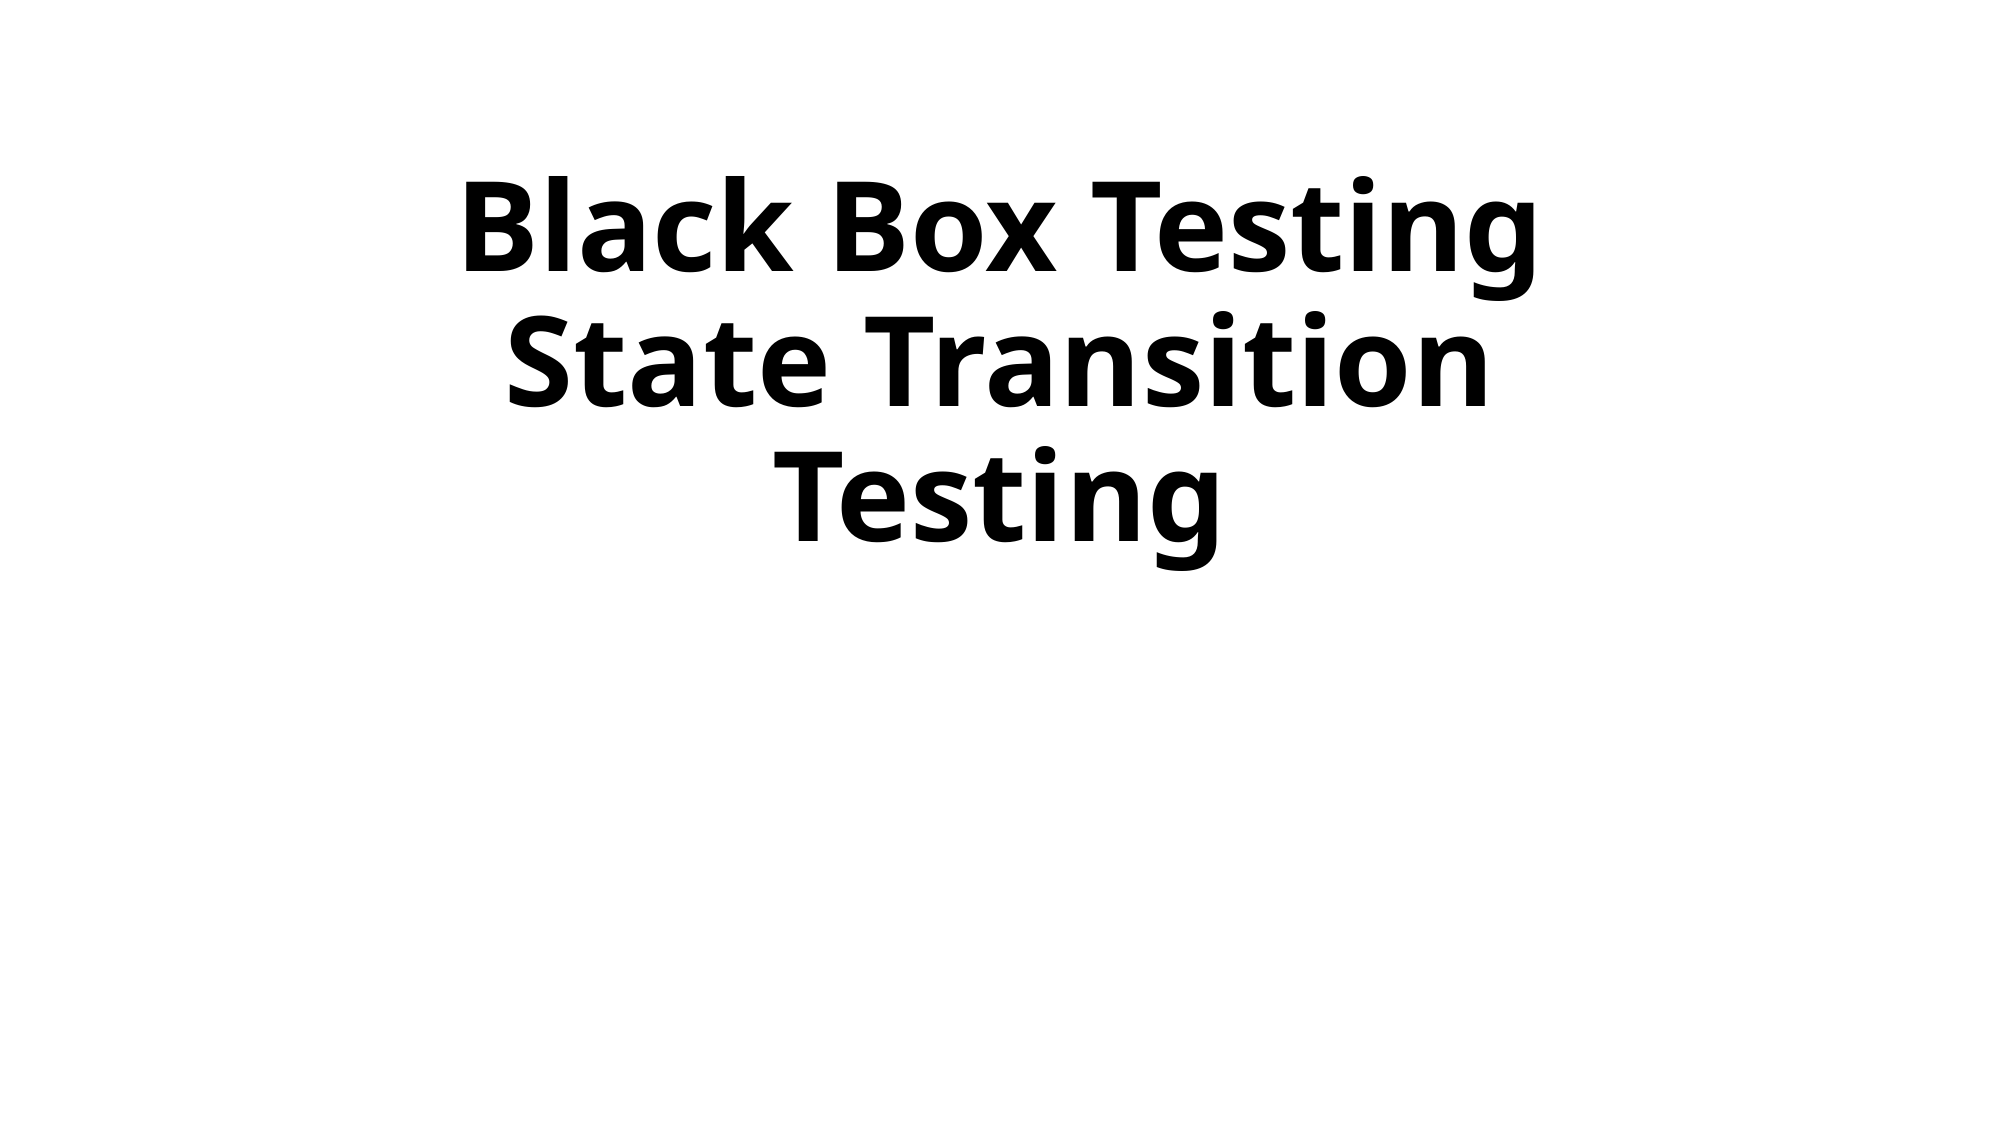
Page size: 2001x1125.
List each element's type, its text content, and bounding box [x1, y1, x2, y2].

title Black Box Testing State Transition Testing [249, 184, 1750, 576]
